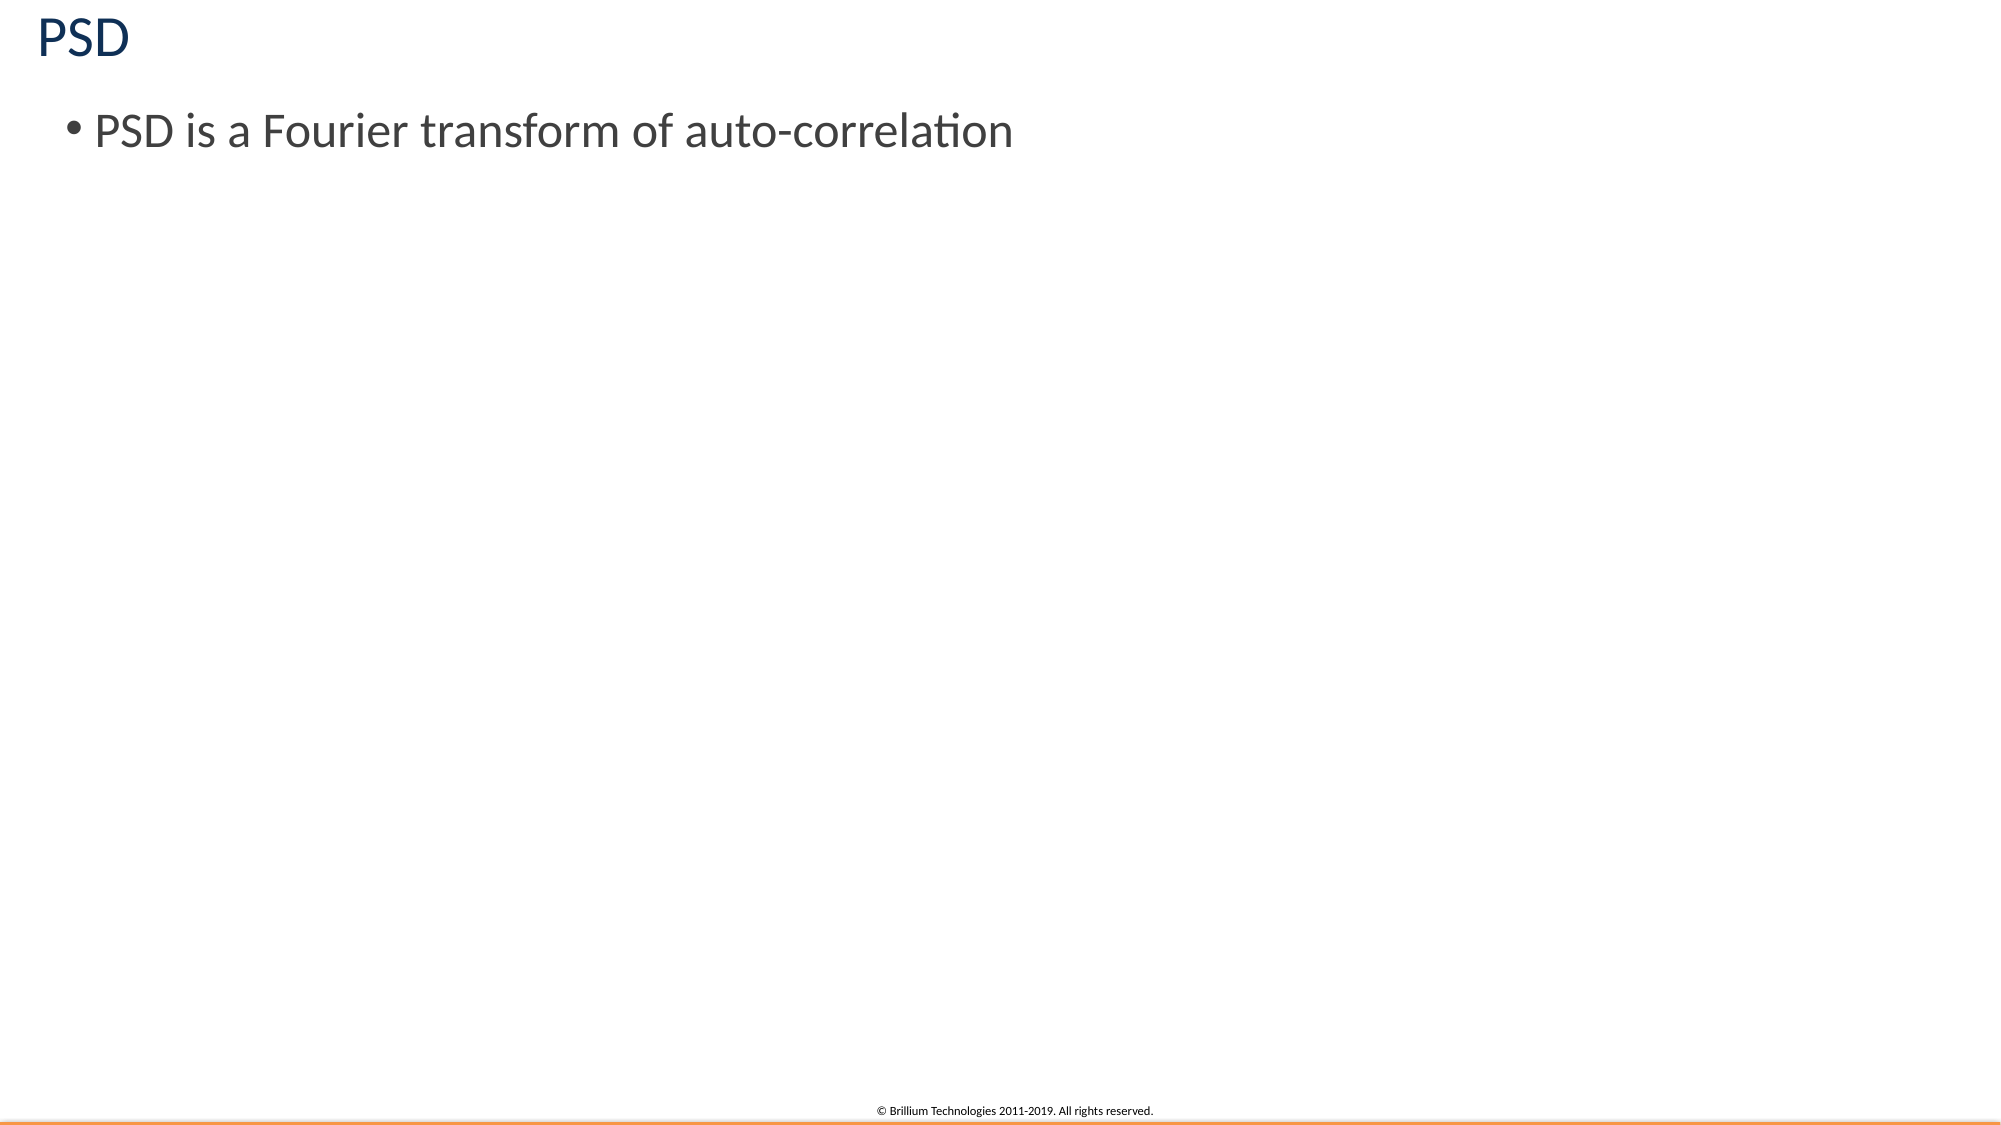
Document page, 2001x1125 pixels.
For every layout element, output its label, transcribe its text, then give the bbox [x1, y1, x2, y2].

list PSD is a Fourier transform of auto-correlation [35, 90, 1900, 1067]
title PSD [22, 0, 1900, 66]
